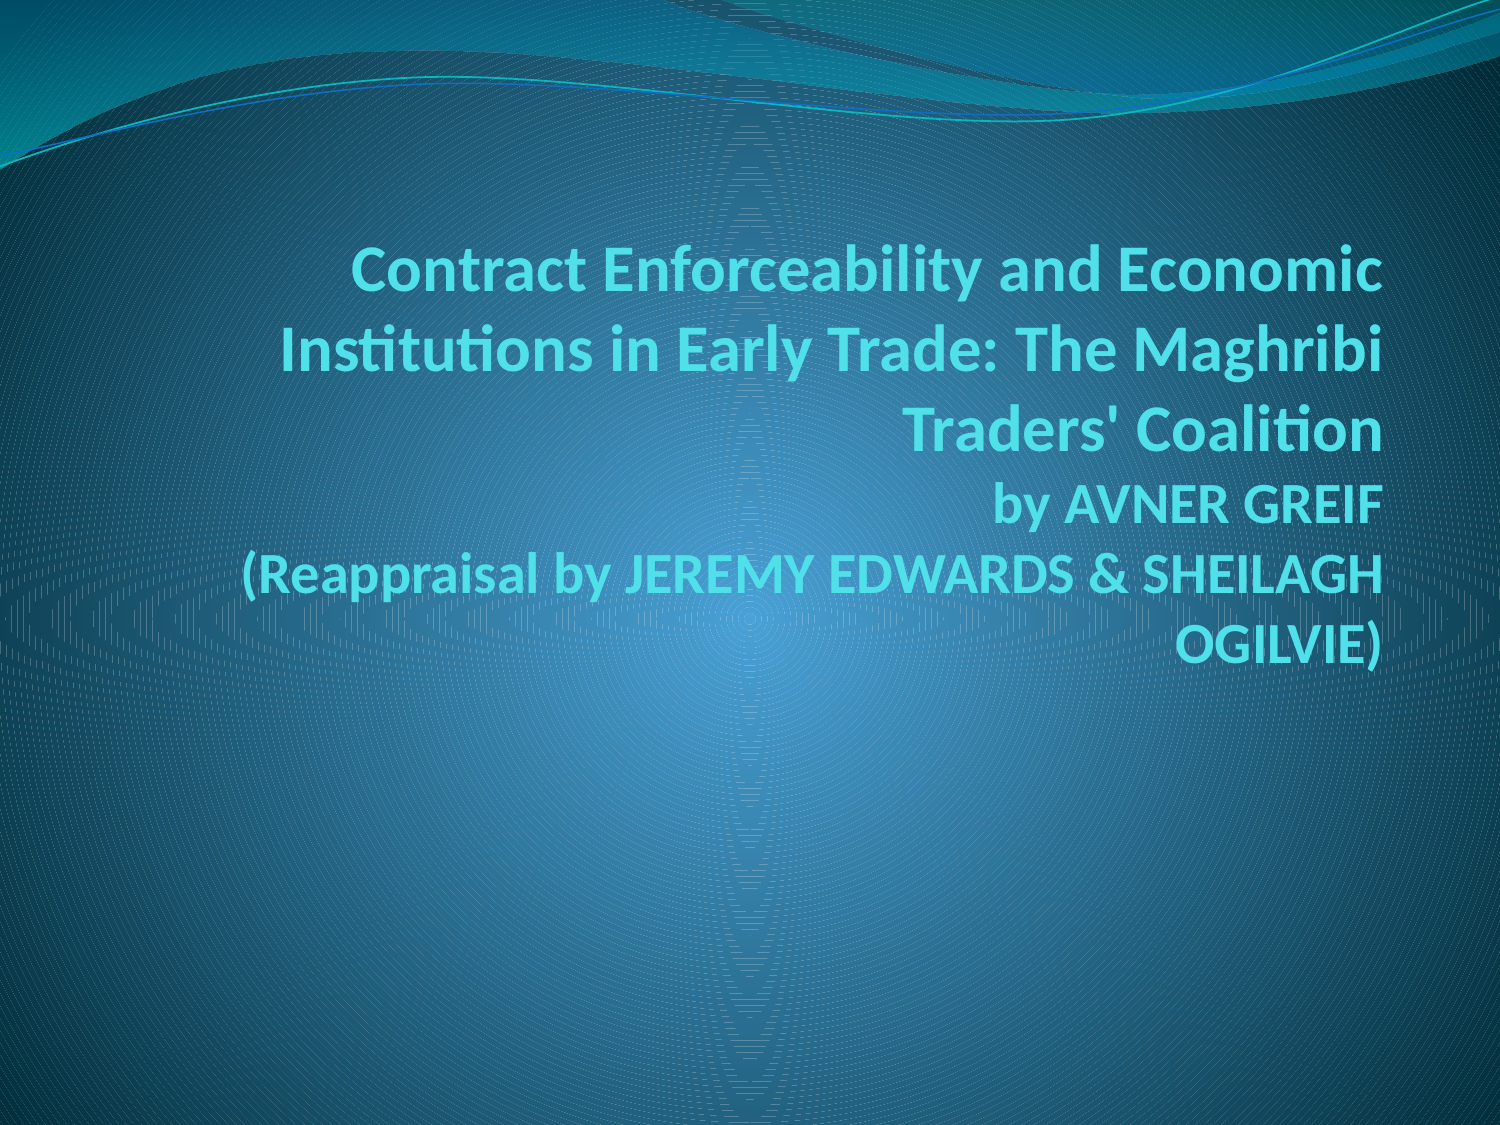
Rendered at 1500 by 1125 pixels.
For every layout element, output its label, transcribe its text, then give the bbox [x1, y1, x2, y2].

title Contract Enforceability and Economic Institutions in Early Trade: The Maghribi Traders' Coalition by AVNER GREIF (Reappraisal by JEREMY EDWARDS & SHEILAGH OGILVIE) [112, 187, 1388, 675]
